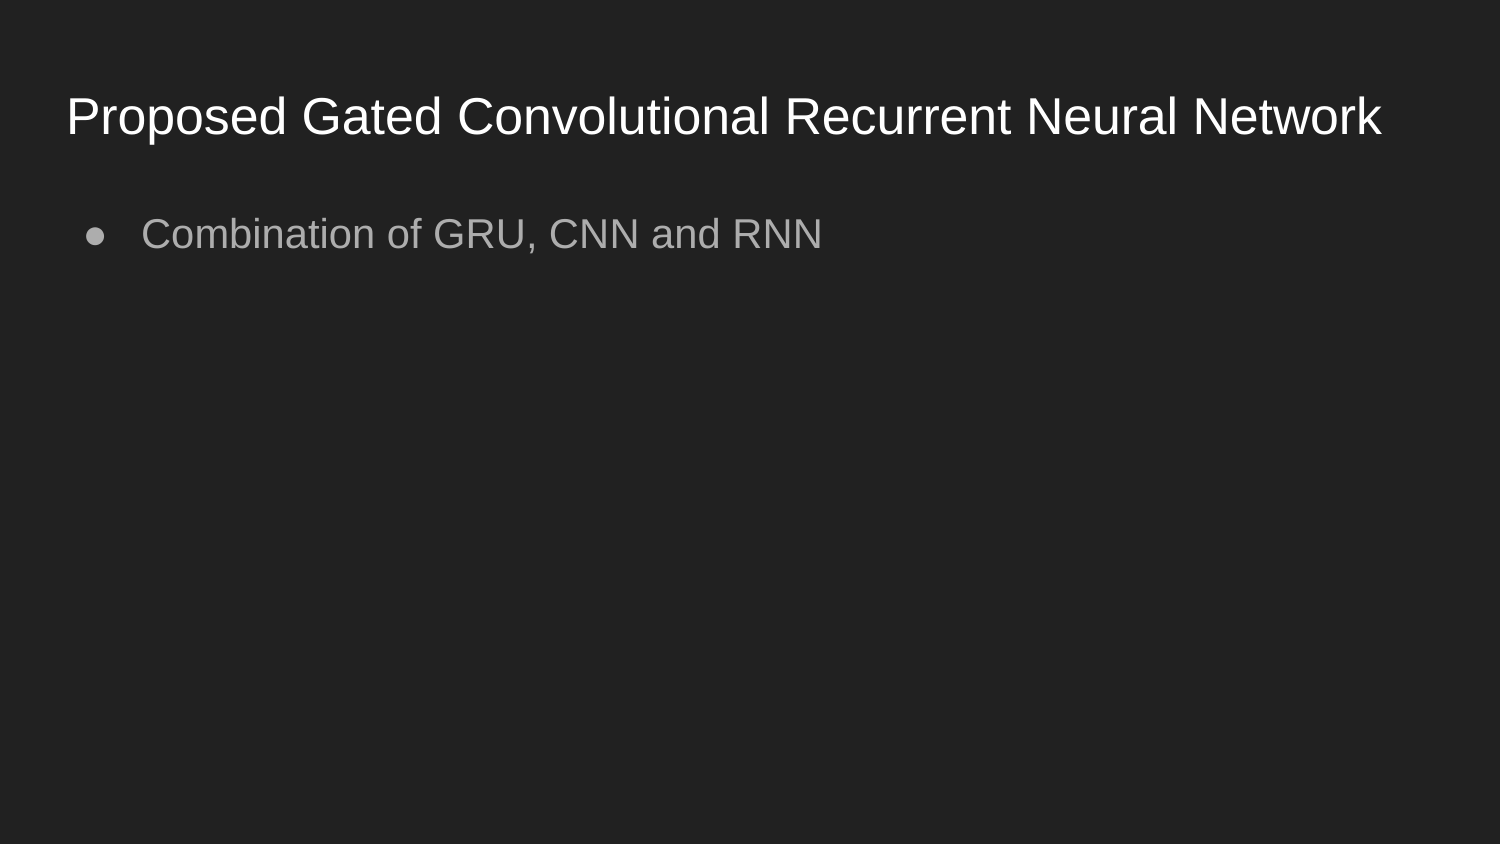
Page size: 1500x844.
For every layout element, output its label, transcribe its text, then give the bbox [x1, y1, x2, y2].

title Proposed Gated Convolutional Recurrent Neural Network [51, 72, 1449, 167]
list Combination of GRU, CNN and RNN [51, 189, 1449, 750]
